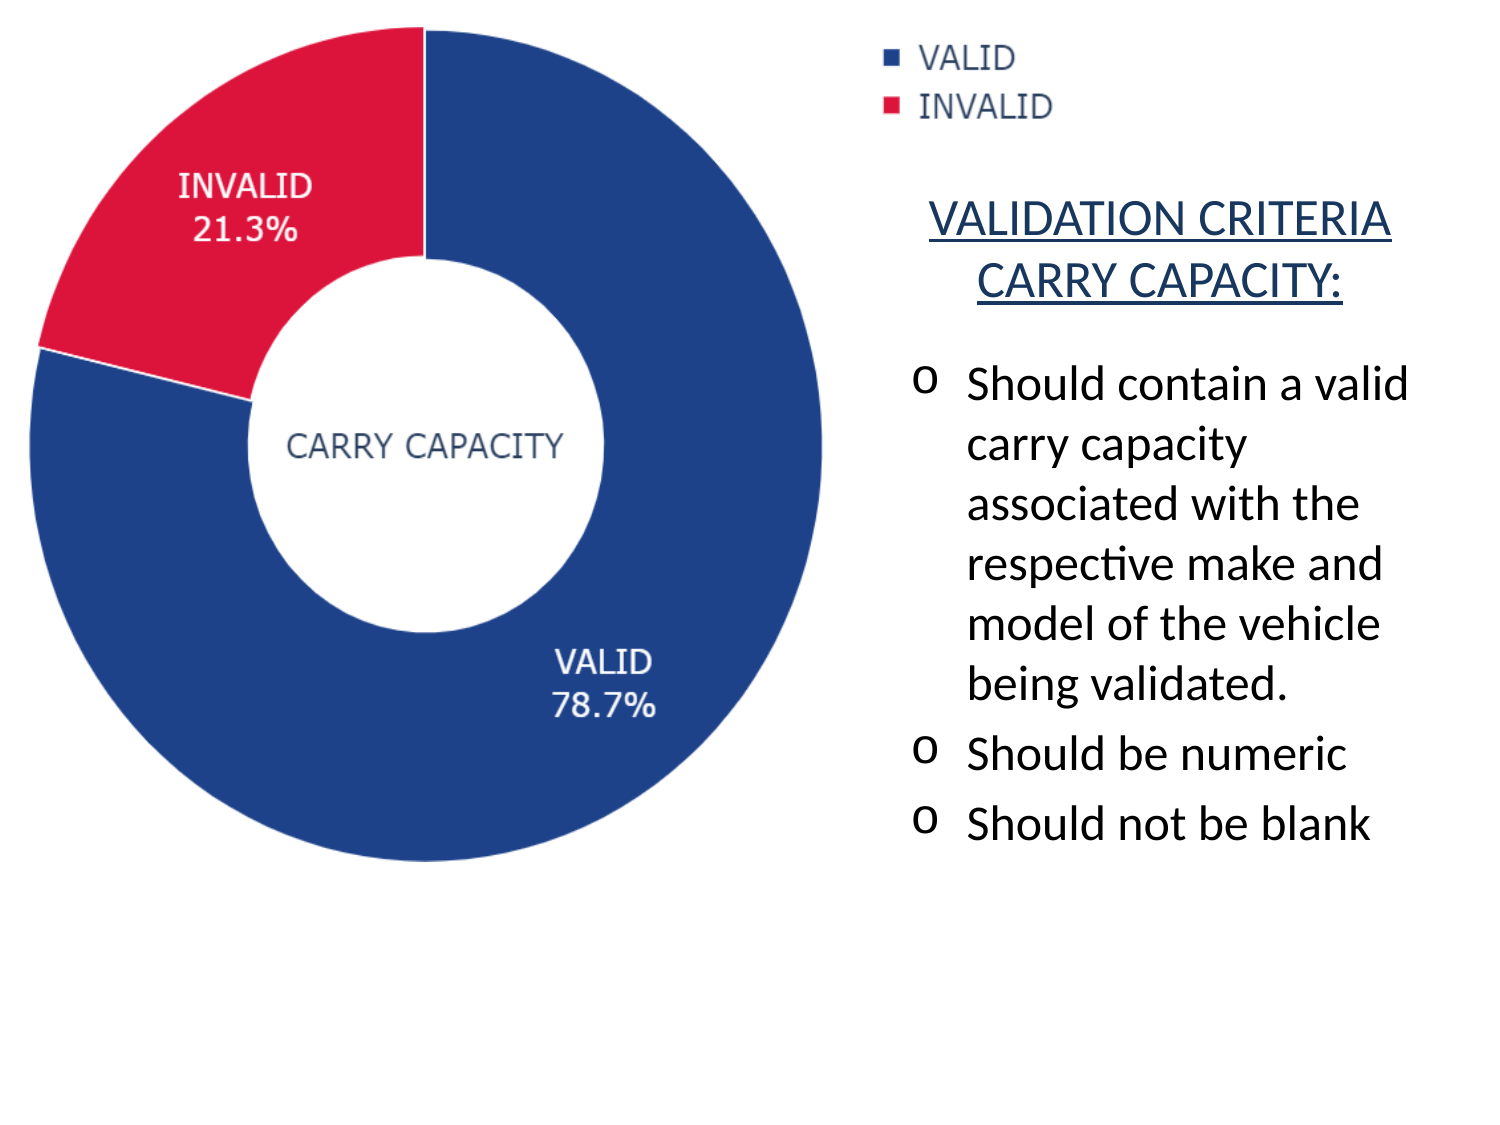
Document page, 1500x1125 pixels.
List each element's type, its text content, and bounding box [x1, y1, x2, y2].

list Should contain a valid carry capacity associated with the respective make and model of the vehicle being validated. Should be numeric Should not be blank [895, 343, 1425, 1098]
title VALIDATION CRITERIA CARRY CAPACITY: [1066, 151, 1425, 340]
picture [0, 26, 1062, 862]
